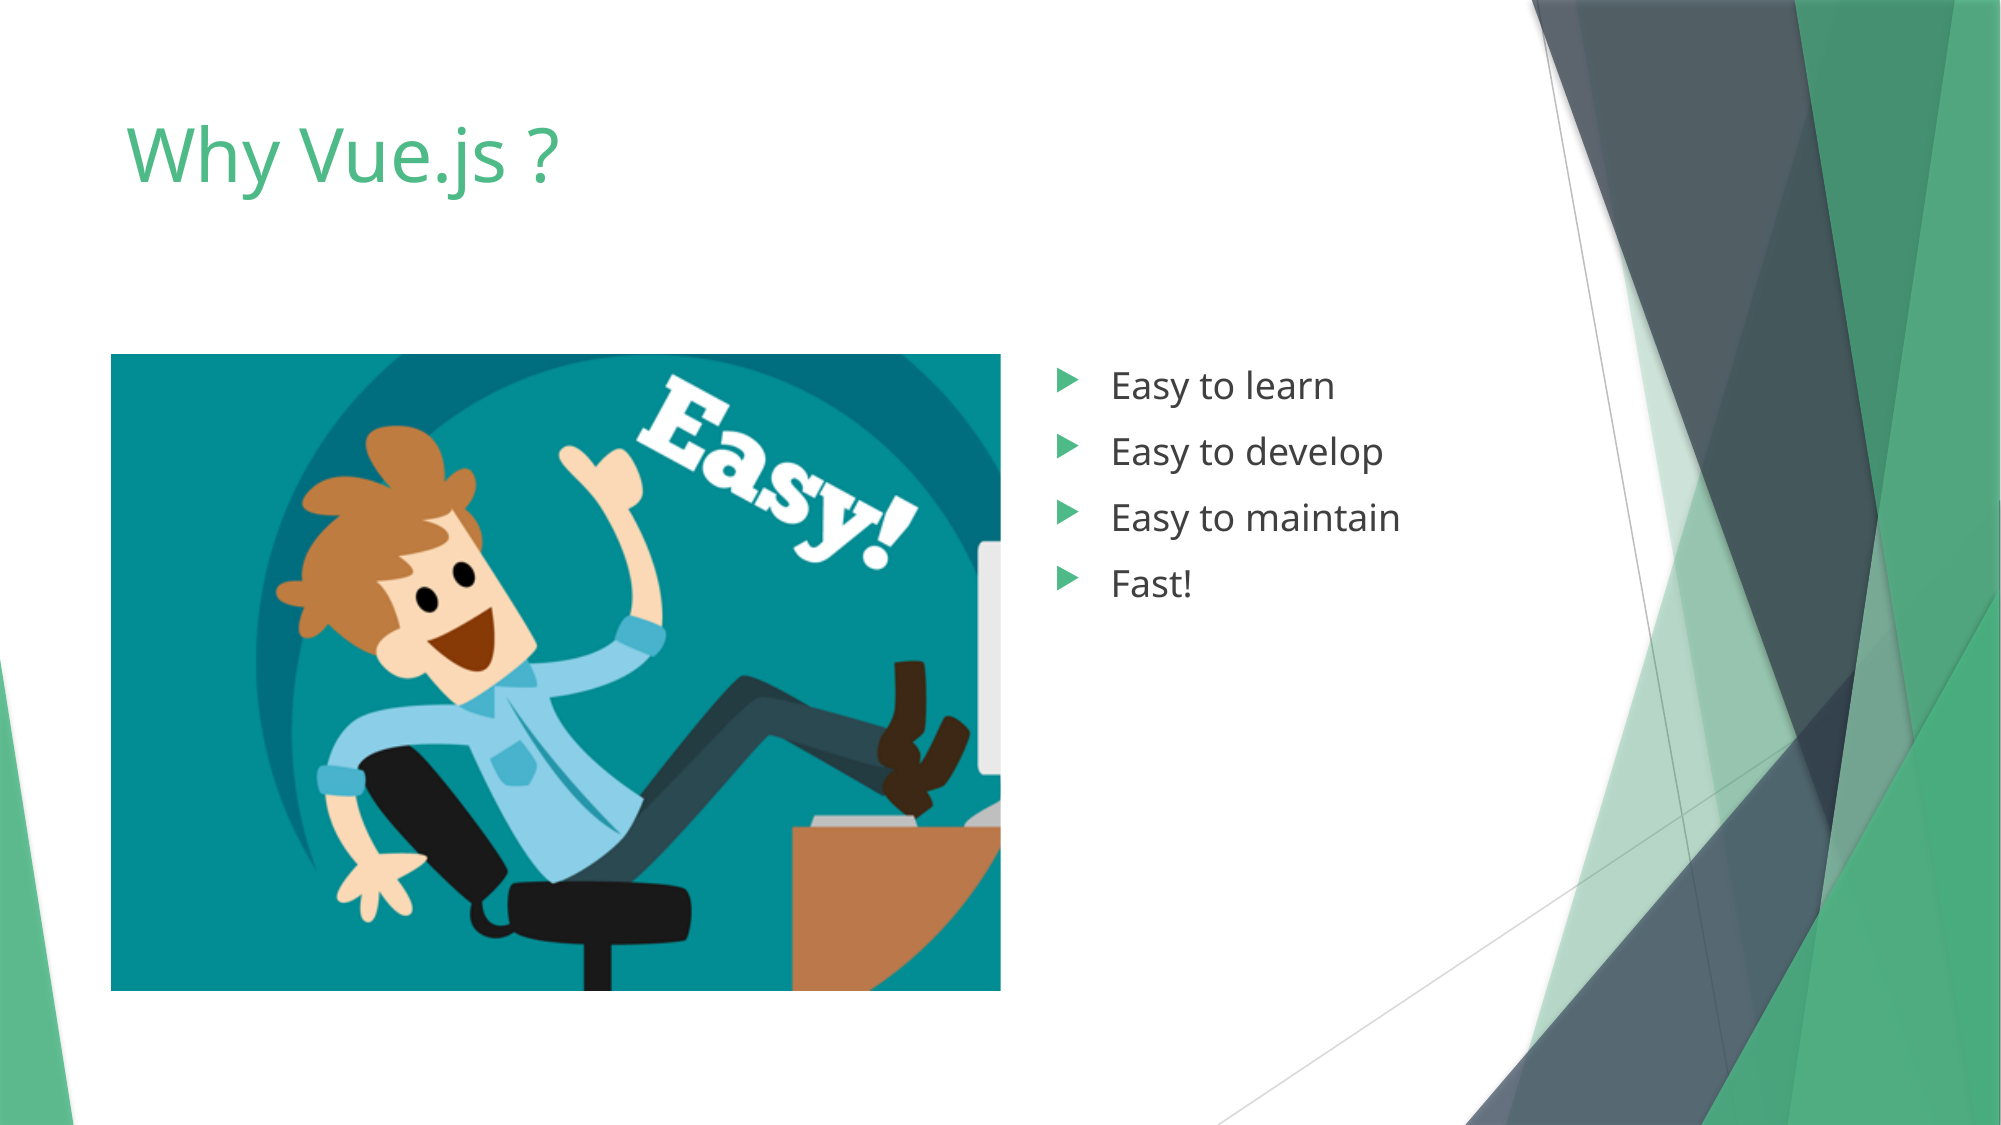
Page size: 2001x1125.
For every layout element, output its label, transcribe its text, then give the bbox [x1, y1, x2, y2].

picture [110, 353, 1002, 992]
title Why Vue.js ? [111, 99, 1522, 317]
list Easy to learn Easy to develop Easy to maintain Fast! [1039, 354, 1521, 992]
